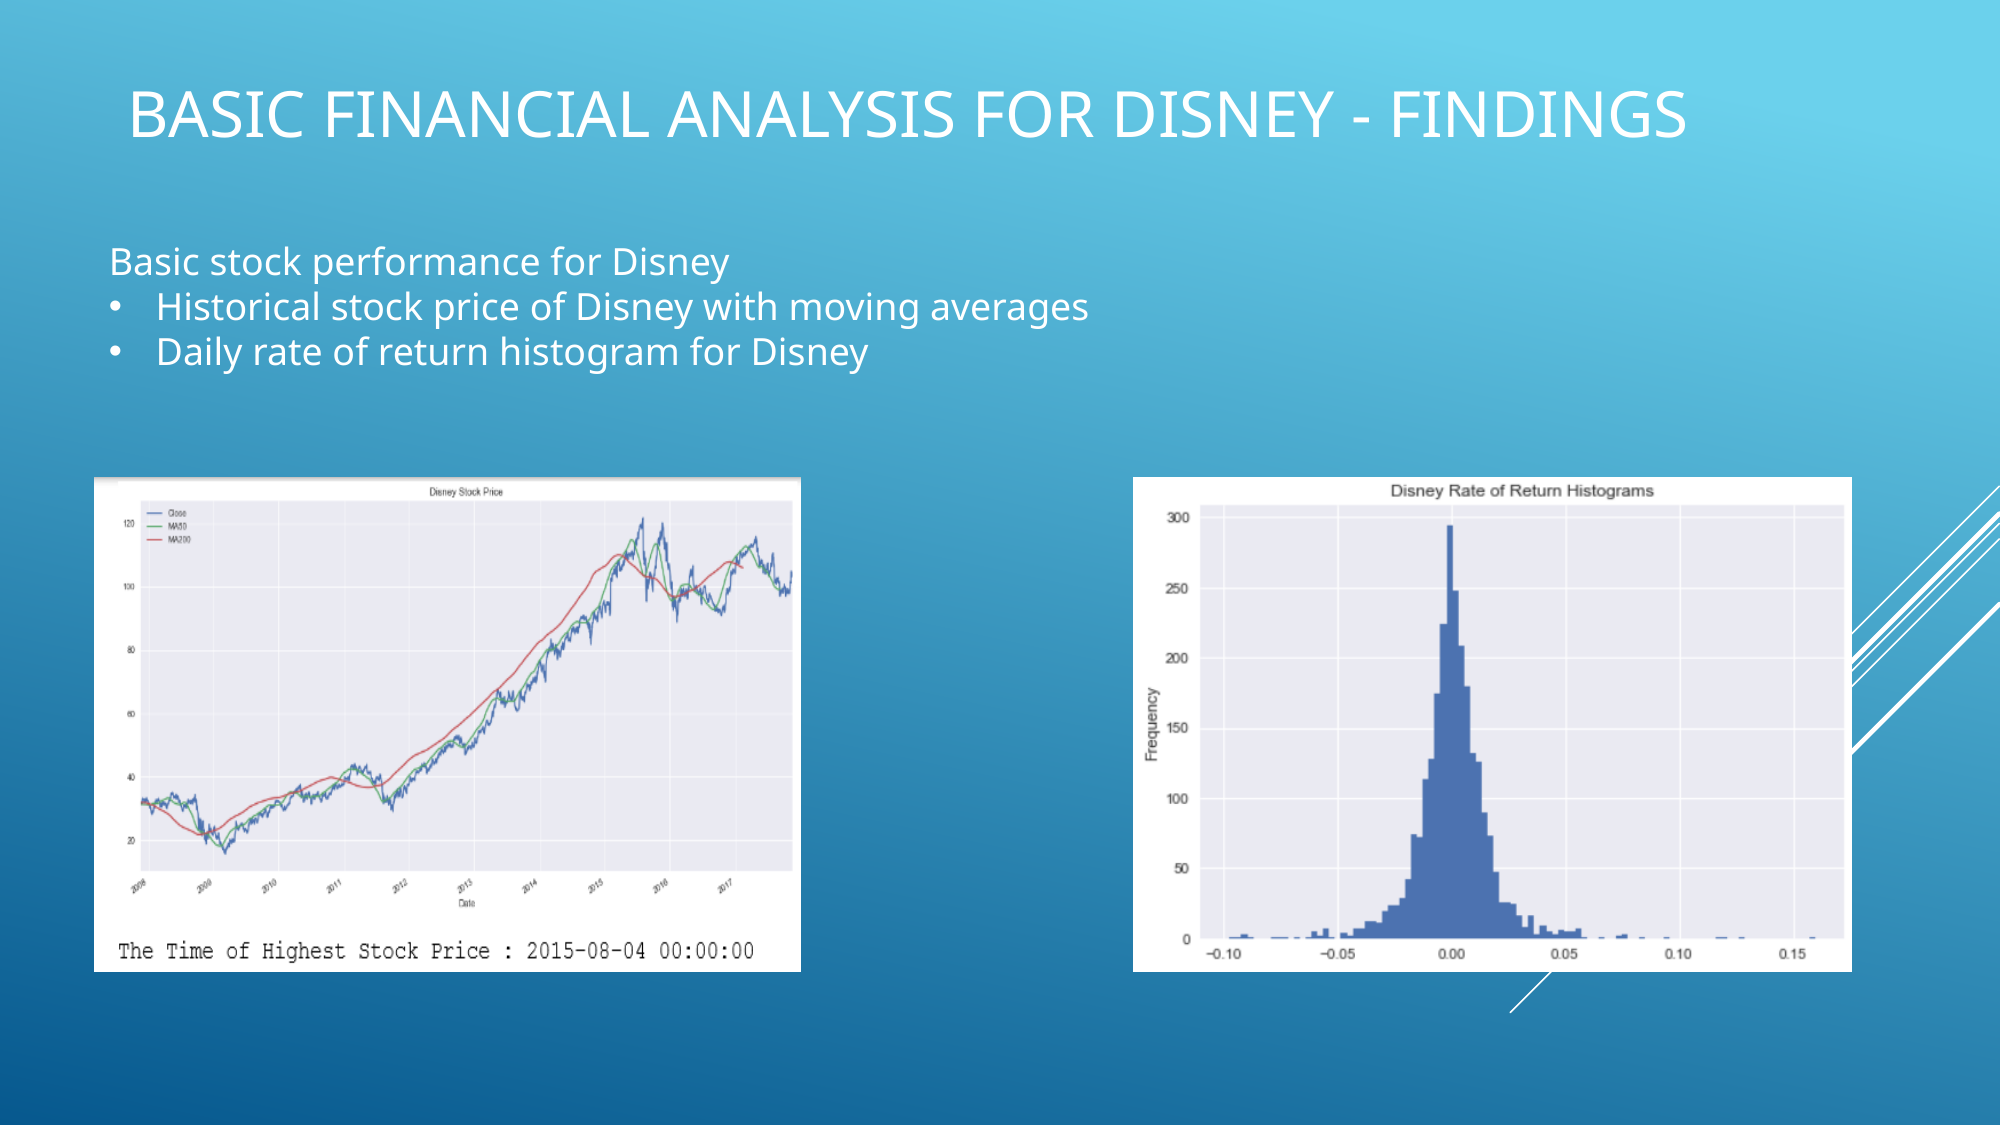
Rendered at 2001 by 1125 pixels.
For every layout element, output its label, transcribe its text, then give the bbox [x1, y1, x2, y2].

picture [93, 477, 801, 972]
picture [1133, 477, 1852, 972]
title Basic financial analysis for Disney - findings [112, 64, 1800, 230]
text_box Basic stock performance for Disney Historical stock price of Disney with moving averages Daily rate of return histogram for Disney [93, 230, 1888, 381]
